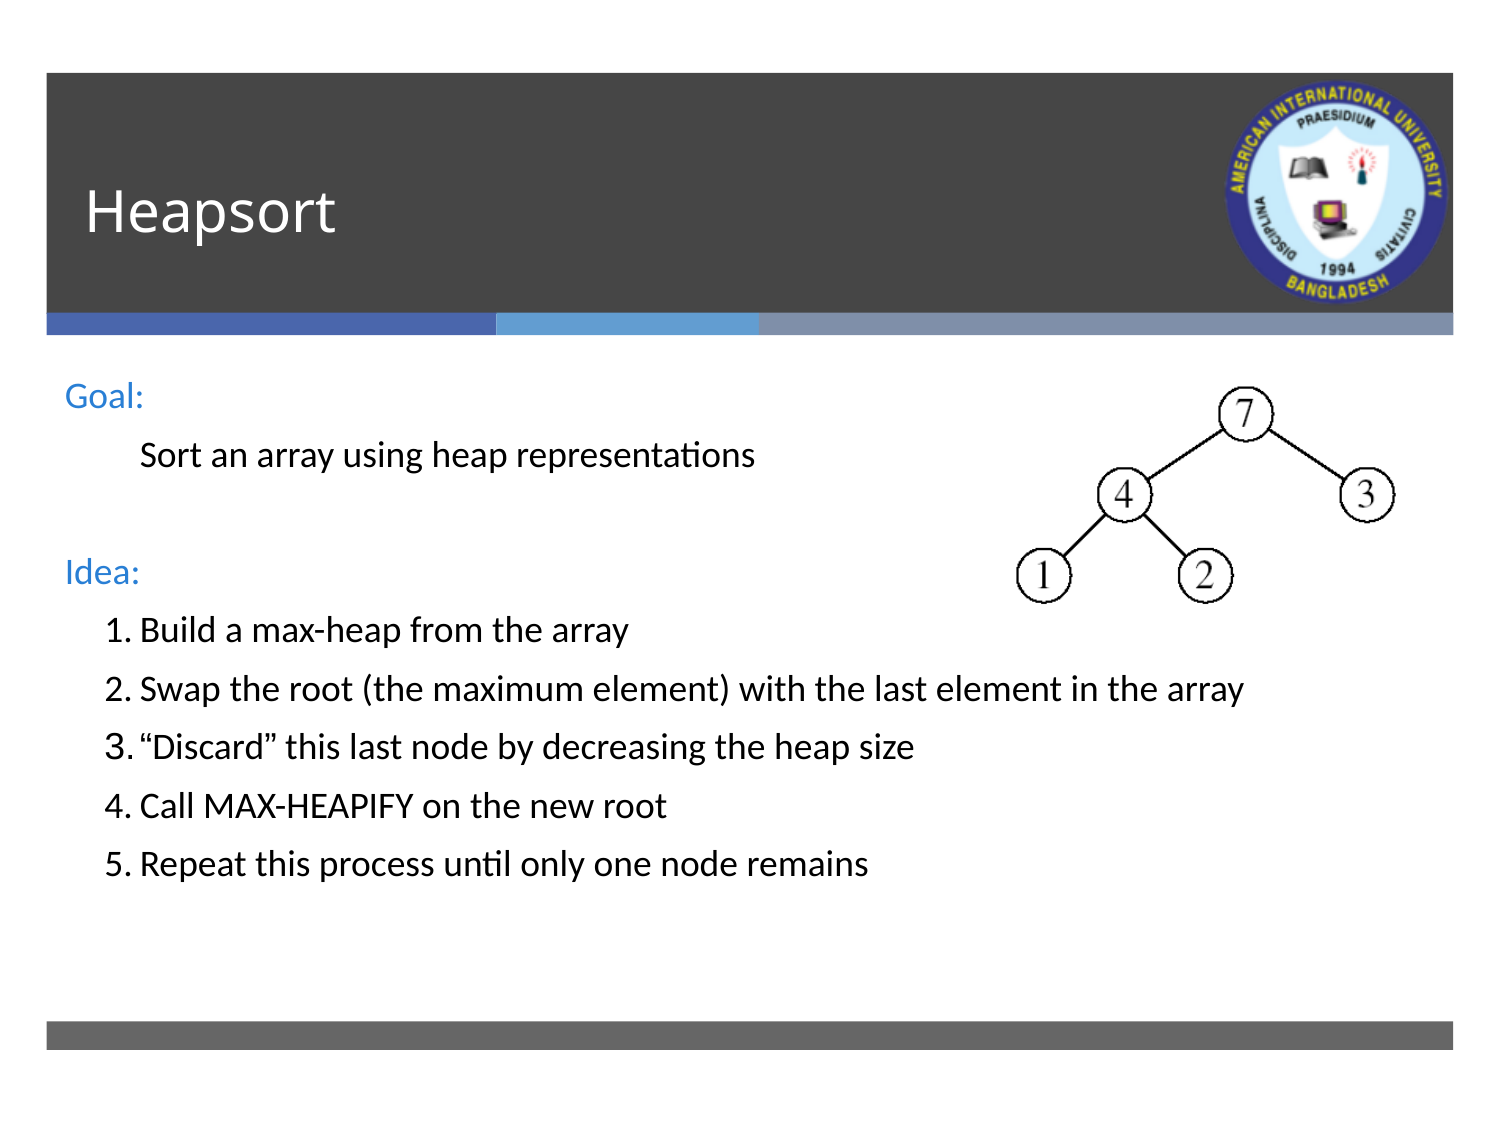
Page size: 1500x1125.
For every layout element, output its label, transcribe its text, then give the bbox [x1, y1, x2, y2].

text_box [1003, 371, 1408, 614]
text_box Goal: Sort an array using heap representations Idea: Build a max-heap from the array Swap the root (the maximum element) with the last element in the array “Discard” this last node by decreasing the heap size Call MAX-HEAPIFY on the new root Repeat this process until only one node remains [50, 350, 1450, 892]
title Heapsort [69, 73, 1351, 253]
picture [1220, 75, 1454, 310]
